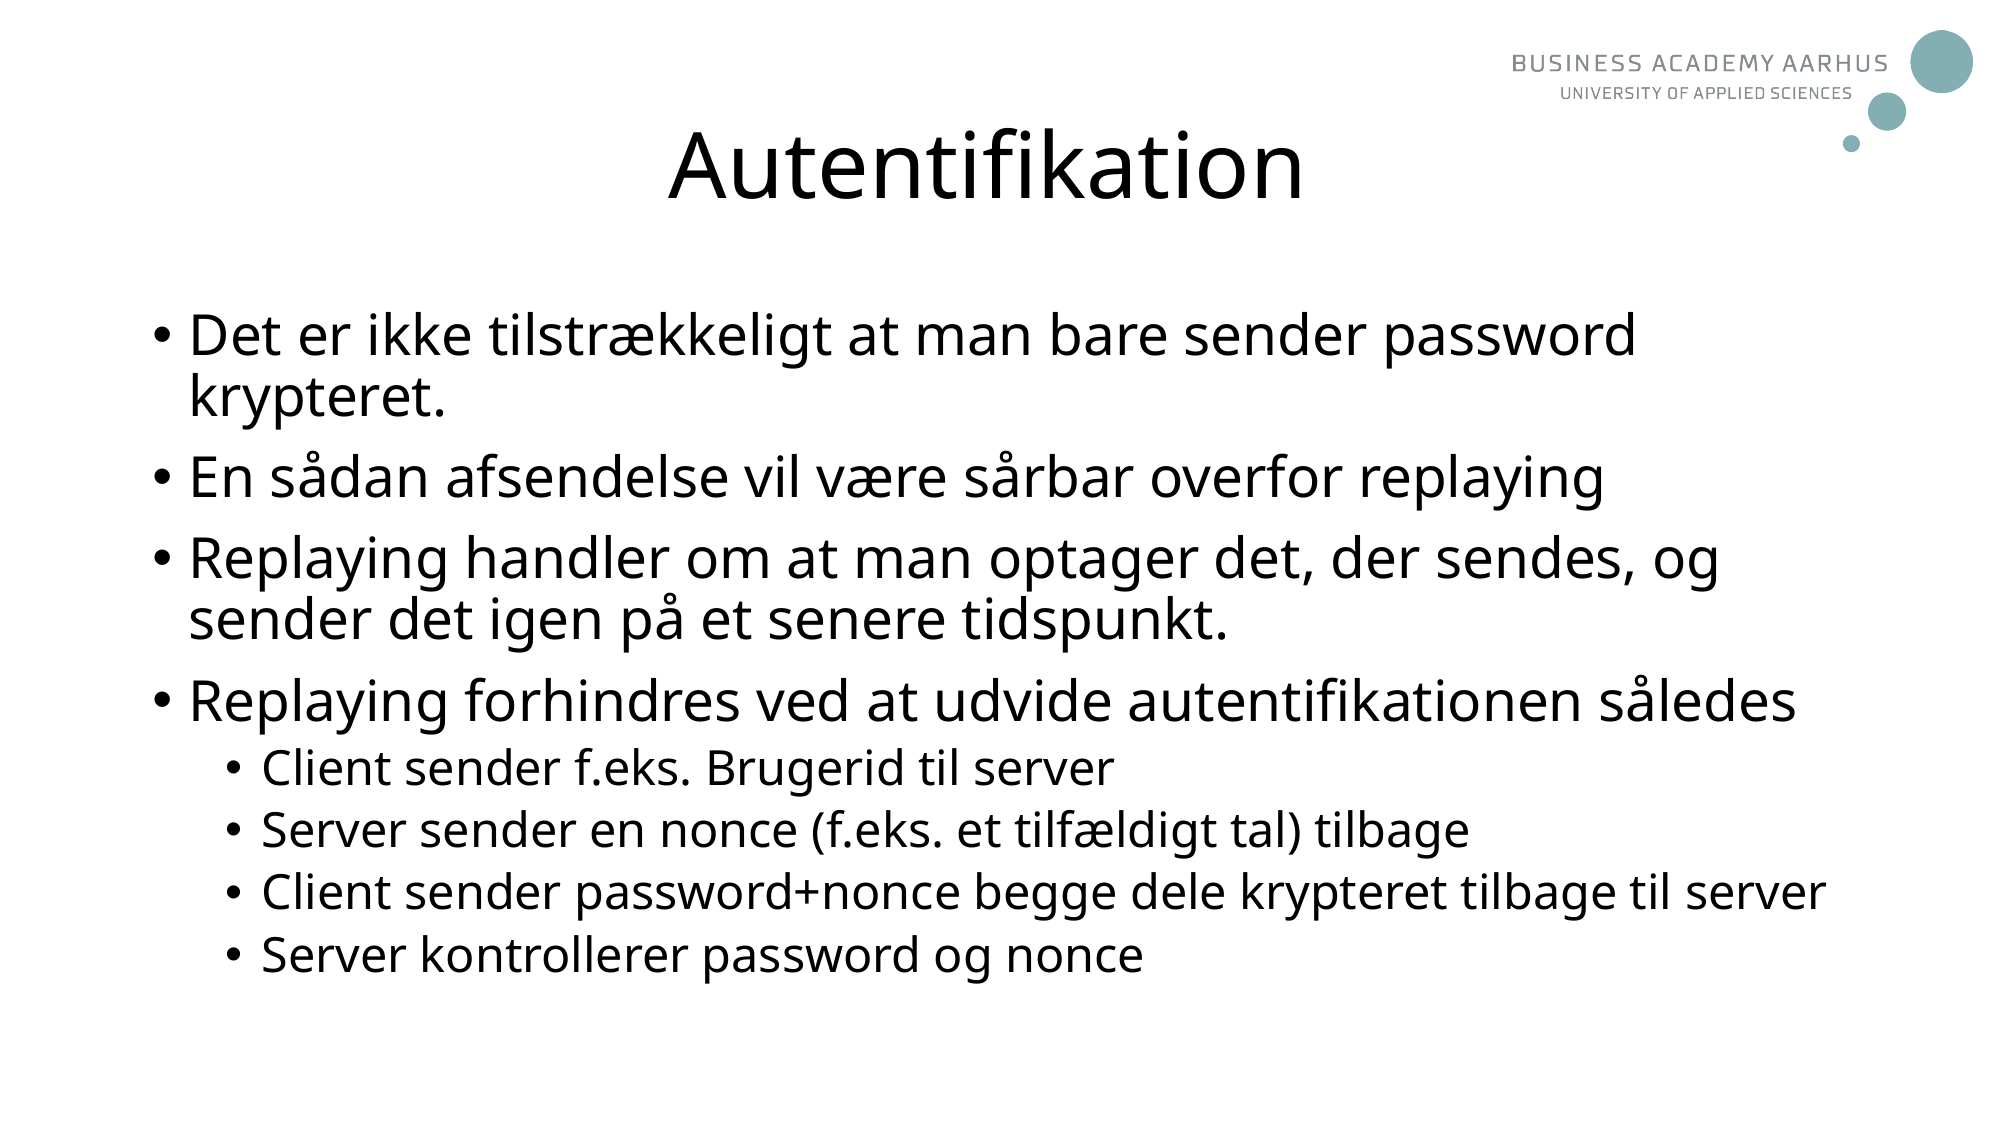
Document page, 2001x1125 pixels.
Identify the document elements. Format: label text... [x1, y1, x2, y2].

title Autentifikation [137, 59, 1863, 278]
picture [1513, 30, 1973, 152]
list Det er ikke tilstrækkeligt at man bare sender password krypteret. En sådan afsendelse vil være sårbar overfor replaying Replaying handler om at man optager det, der sendes, og sender det igen på et senere tidspunkt. Replaying forhindres ved at udvide autentifikationen således Client sender f.eks. Brugerid til server Server sender en nonce (f.eks. et tilfældigt tal) tilbage Client sender password+nonce begge dele krypteret tilbage til server Server kontrollerer password og nonce [137, 299, 1863, 1014]
